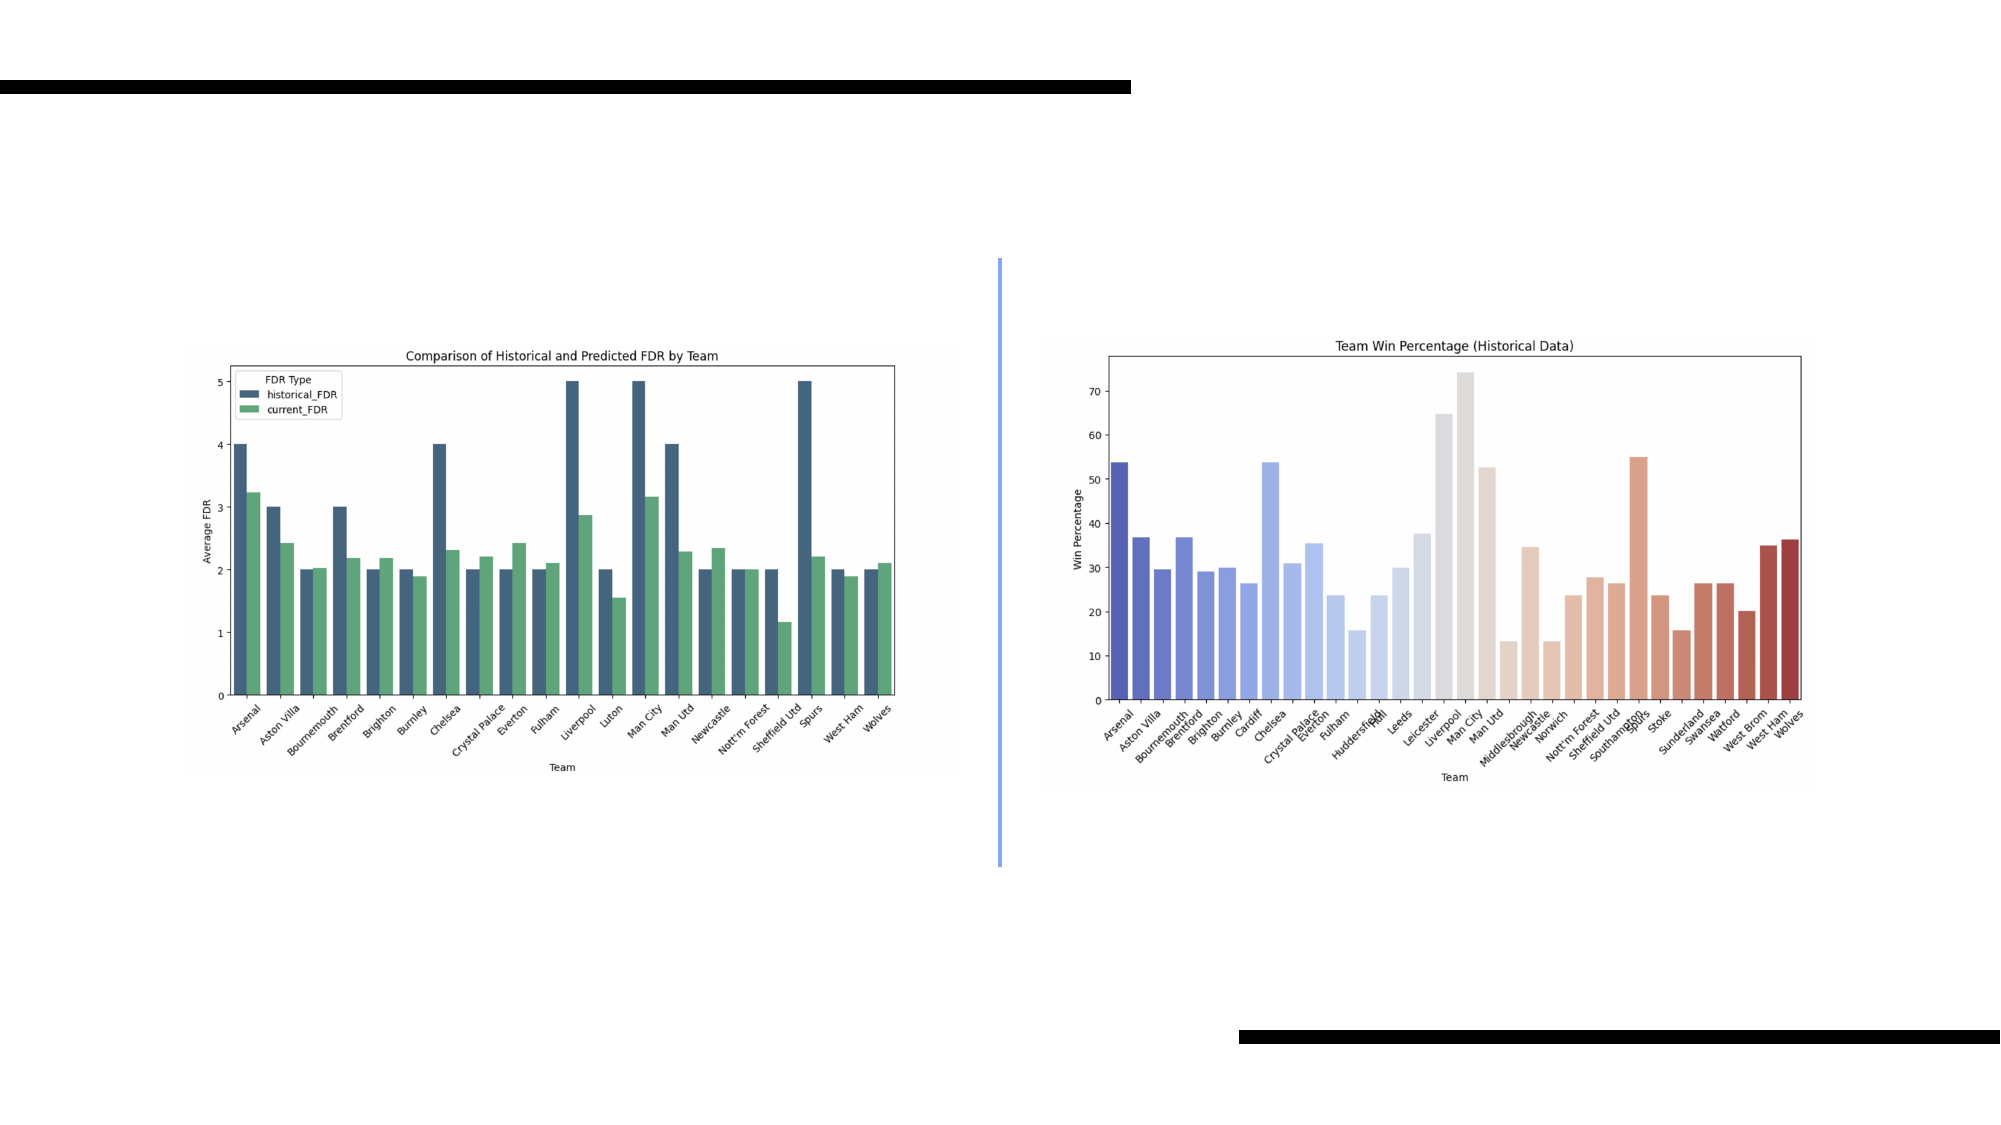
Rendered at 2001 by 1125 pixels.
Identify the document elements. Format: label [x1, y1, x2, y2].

picture [1040, 335, 1817, 789]
picture [182, 344, 962, 780]
